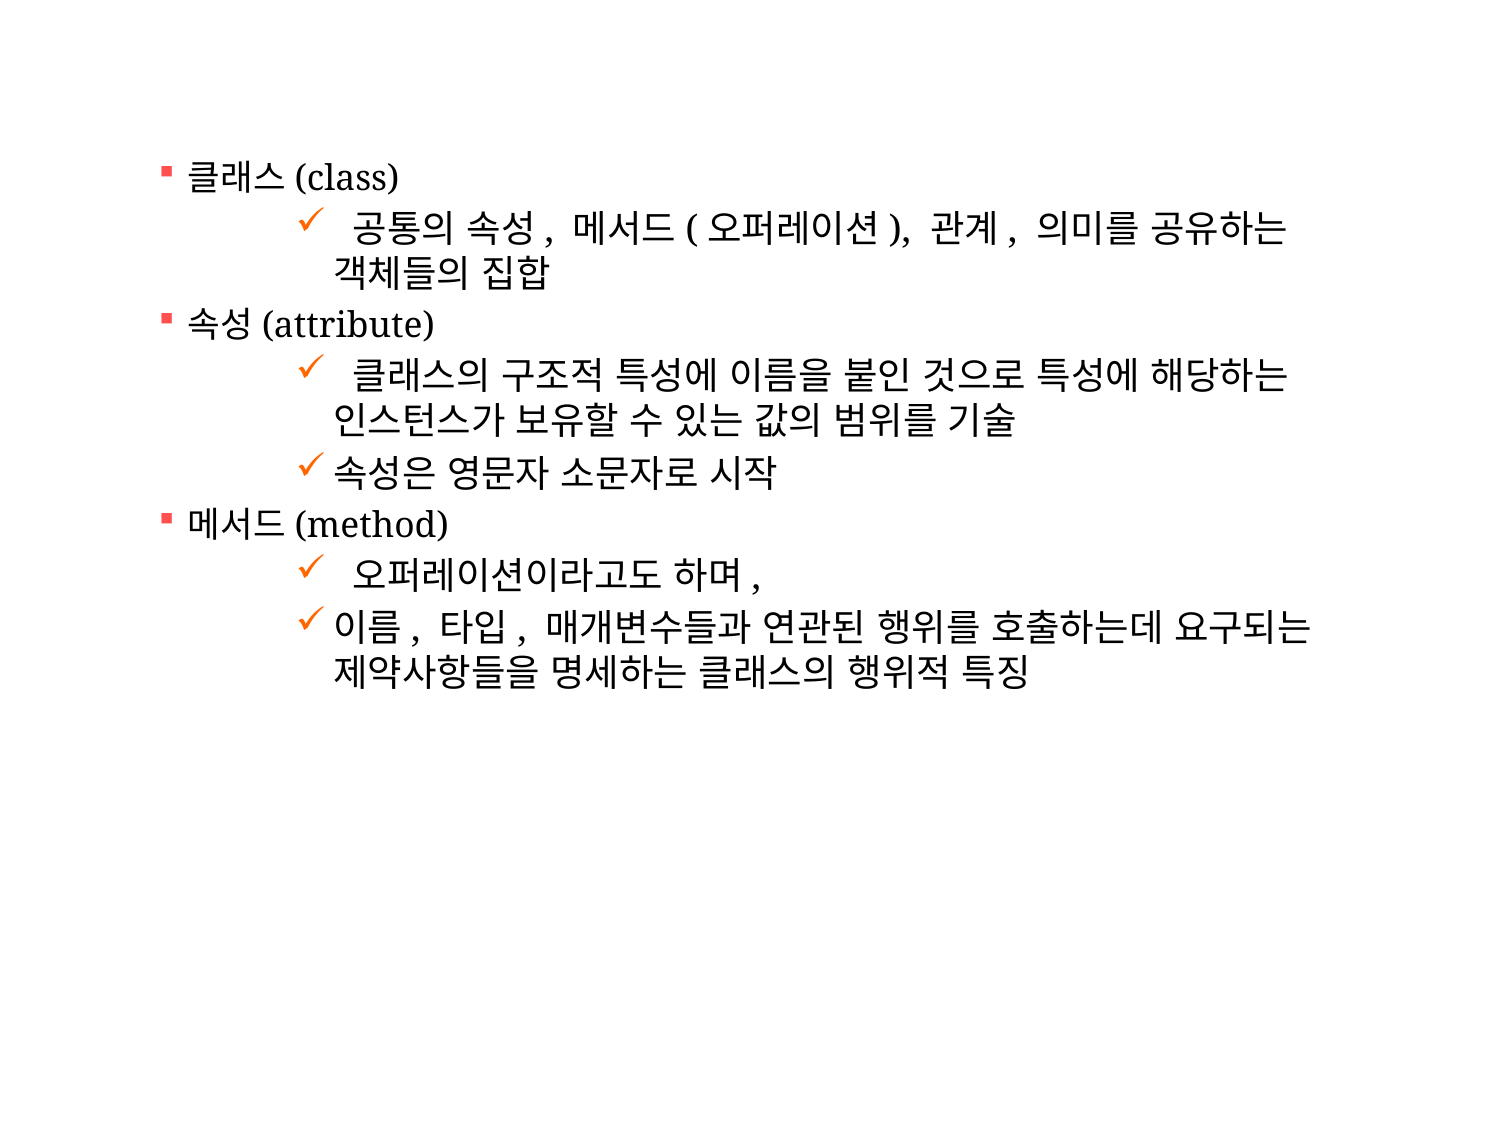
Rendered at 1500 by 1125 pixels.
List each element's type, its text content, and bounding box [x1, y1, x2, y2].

text_box 클래스(class) 공통의 속성, 메서드(오퍼레이션), 관계, 의미를 공유하는 객체들의 집합 속성(attribute) 클래스의 구조적 특성에 이름을 붙인 것으로 특성에 해당하는 인스턴스가 보유할 수 있는 값의 범위를 기술 속성은 영문자 소문자로 시작 메서드(method) 오퍼레이션이라고도 하며, 이름, 타입, 매개변수들과 연관된 행위를 호출하는데 요구되는 제약사항들을 명세하는 클래스의 행위적 특징 [41, 125, 1459, 1071]
